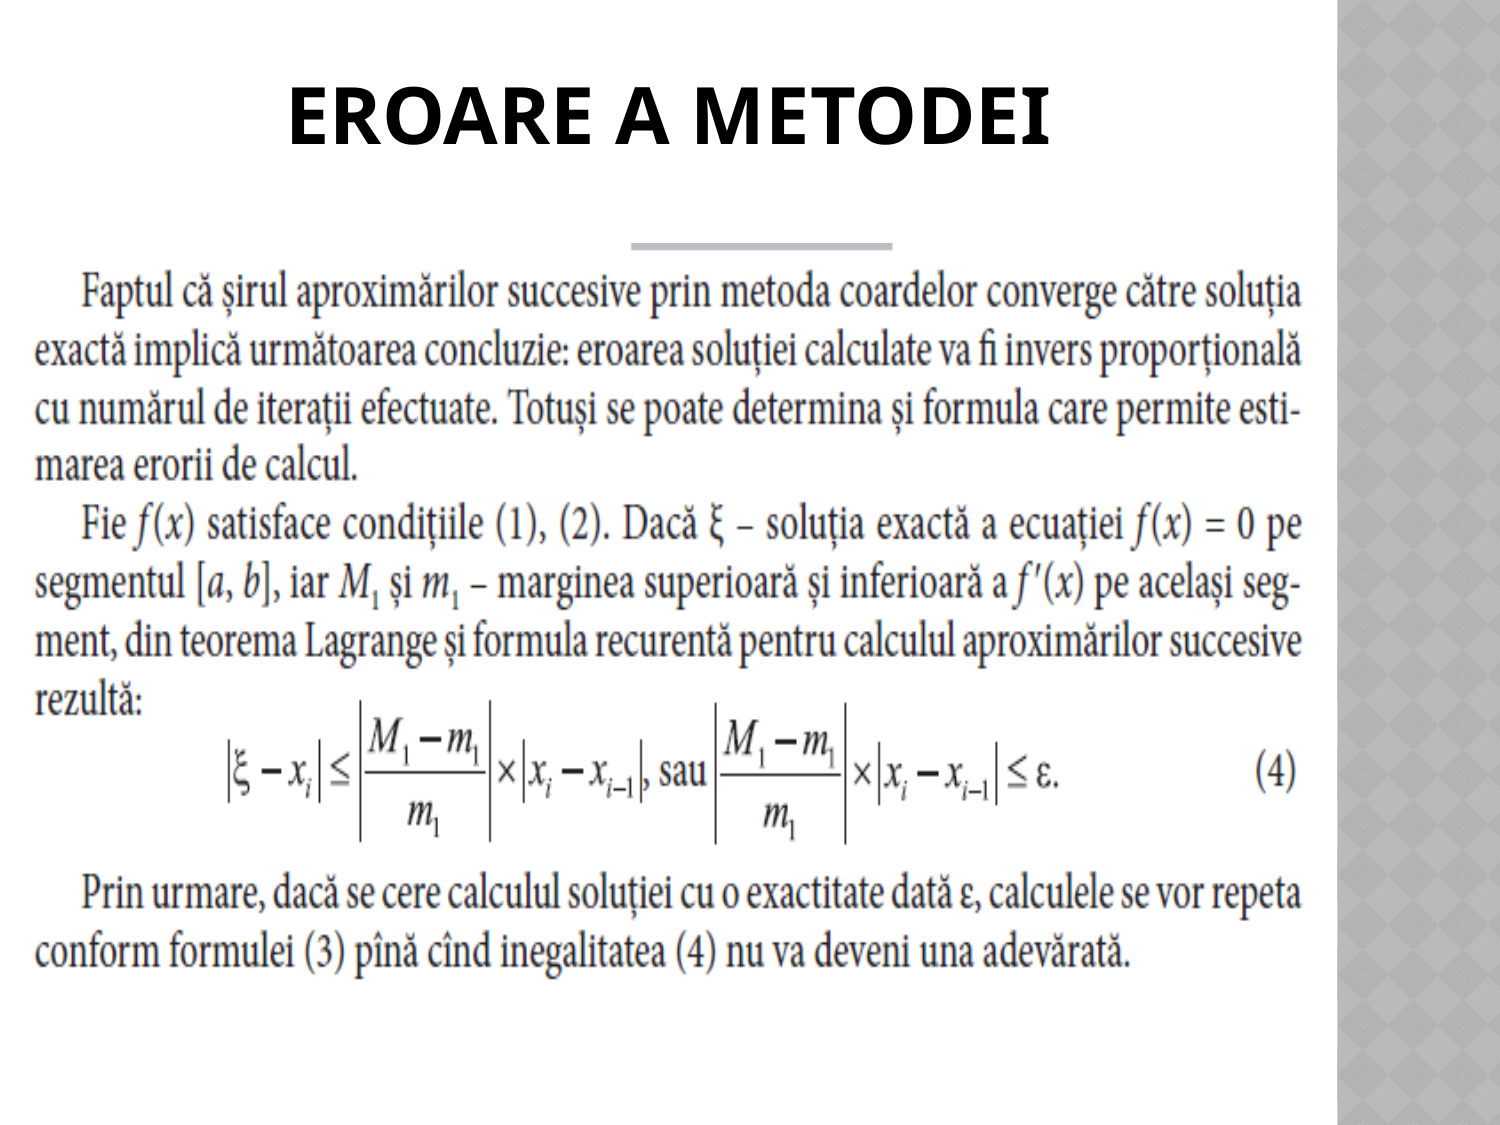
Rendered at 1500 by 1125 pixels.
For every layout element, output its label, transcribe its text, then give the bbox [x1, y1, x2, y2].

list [28, 243, 1306, 1012]
title Eroare a metodei [75, 52, 1263, 161]
